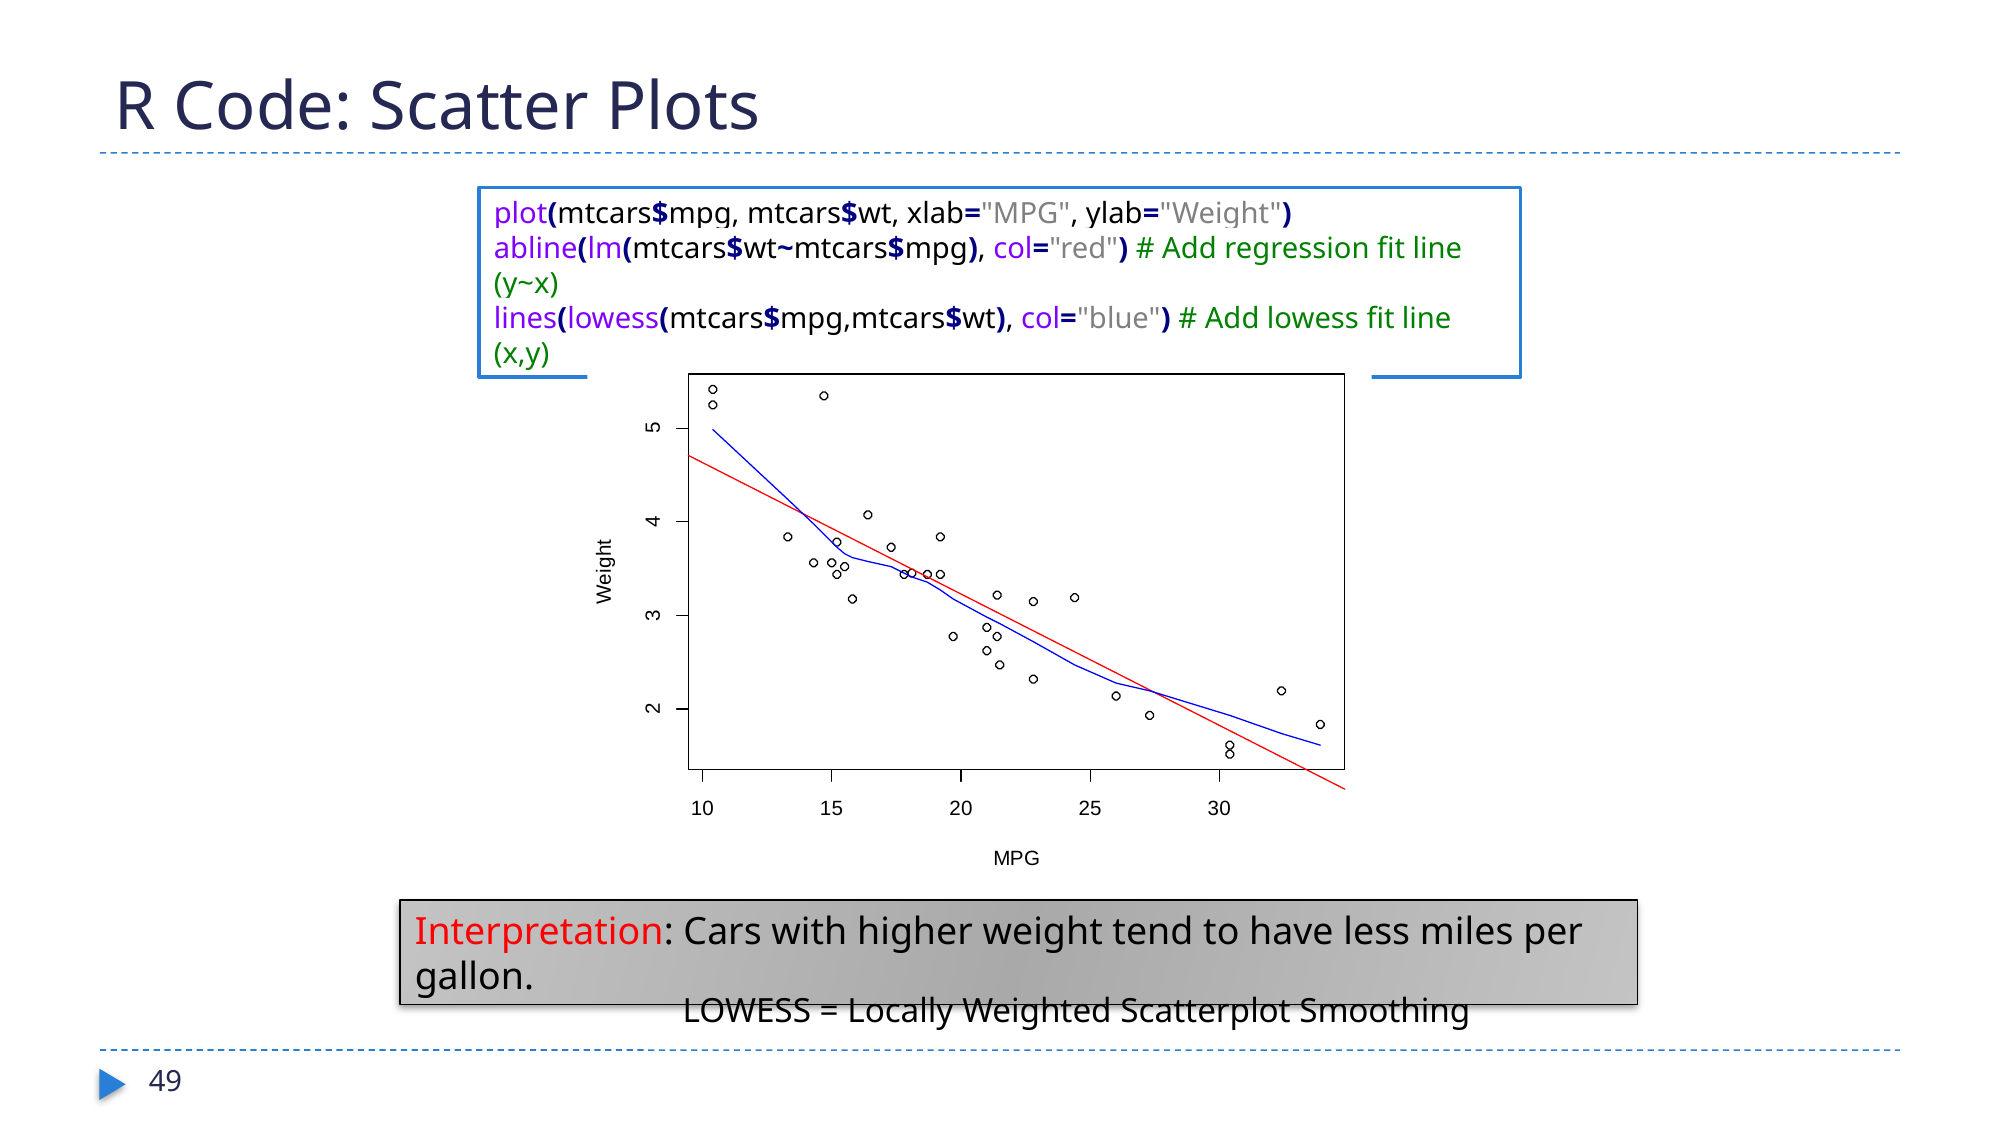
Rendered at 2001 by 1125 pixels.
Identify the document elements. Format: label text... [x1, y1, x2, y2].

text_box LOWESS = Locally Weighted Scatterplot Smoothing [668, 981, 1514, 1037]
picture [587, 337, 1372, 876]
title R Code: Scatter Plots [99, 24, 1900, 151]
text_box plot(mtcars$mpg, mtcars$wt, xlab="MPG", ylab="Weight") abline(lm(mtcars$wt~mtcars$mpg), col="red") # Add regression fit line (y~x) lines(lowess(mtcars$mpg,mtcars$wt), col="blue") # Add lowess fit line (x,y) [477, 186, 1522, 379]
text_box Interpretation: Cars with higher weight tend to have less miles per gallon. [399, 899, 1638, 1005]
slide_number 49 [133, 1055, 568, 1103]
